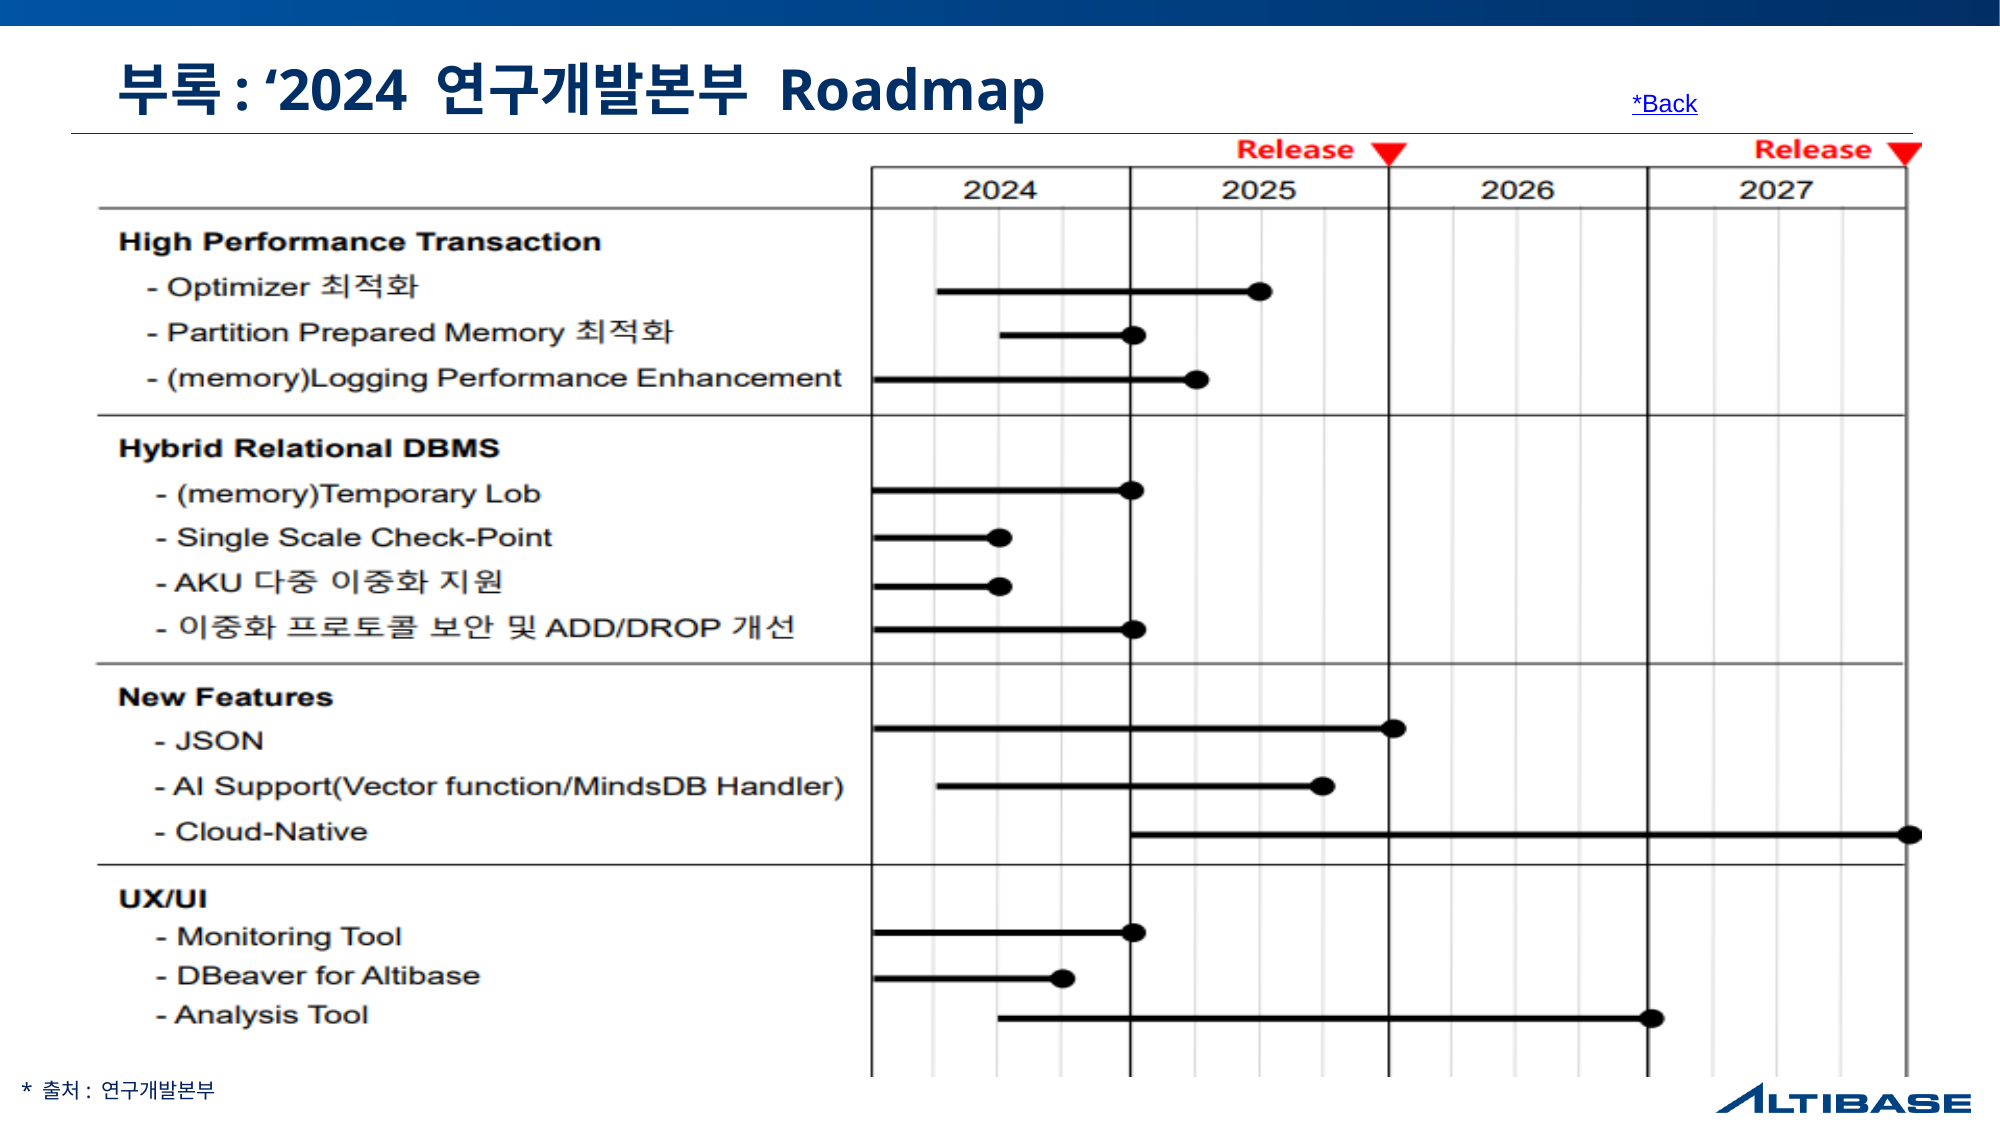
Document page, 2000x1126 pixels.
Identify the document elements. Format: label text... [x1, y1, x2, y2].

text_box * 출처: 연구개발본부 [6, 1070, 231, 1111]
picture [77, 135, 1922, 1078]
text_box *Back [1562, 78, 1716, 126]
picture [1715, 1082, 1971, 1113]
title 부록: ‘2024 연구개발본부 Roadmap [99, 45, 1562, 132]
